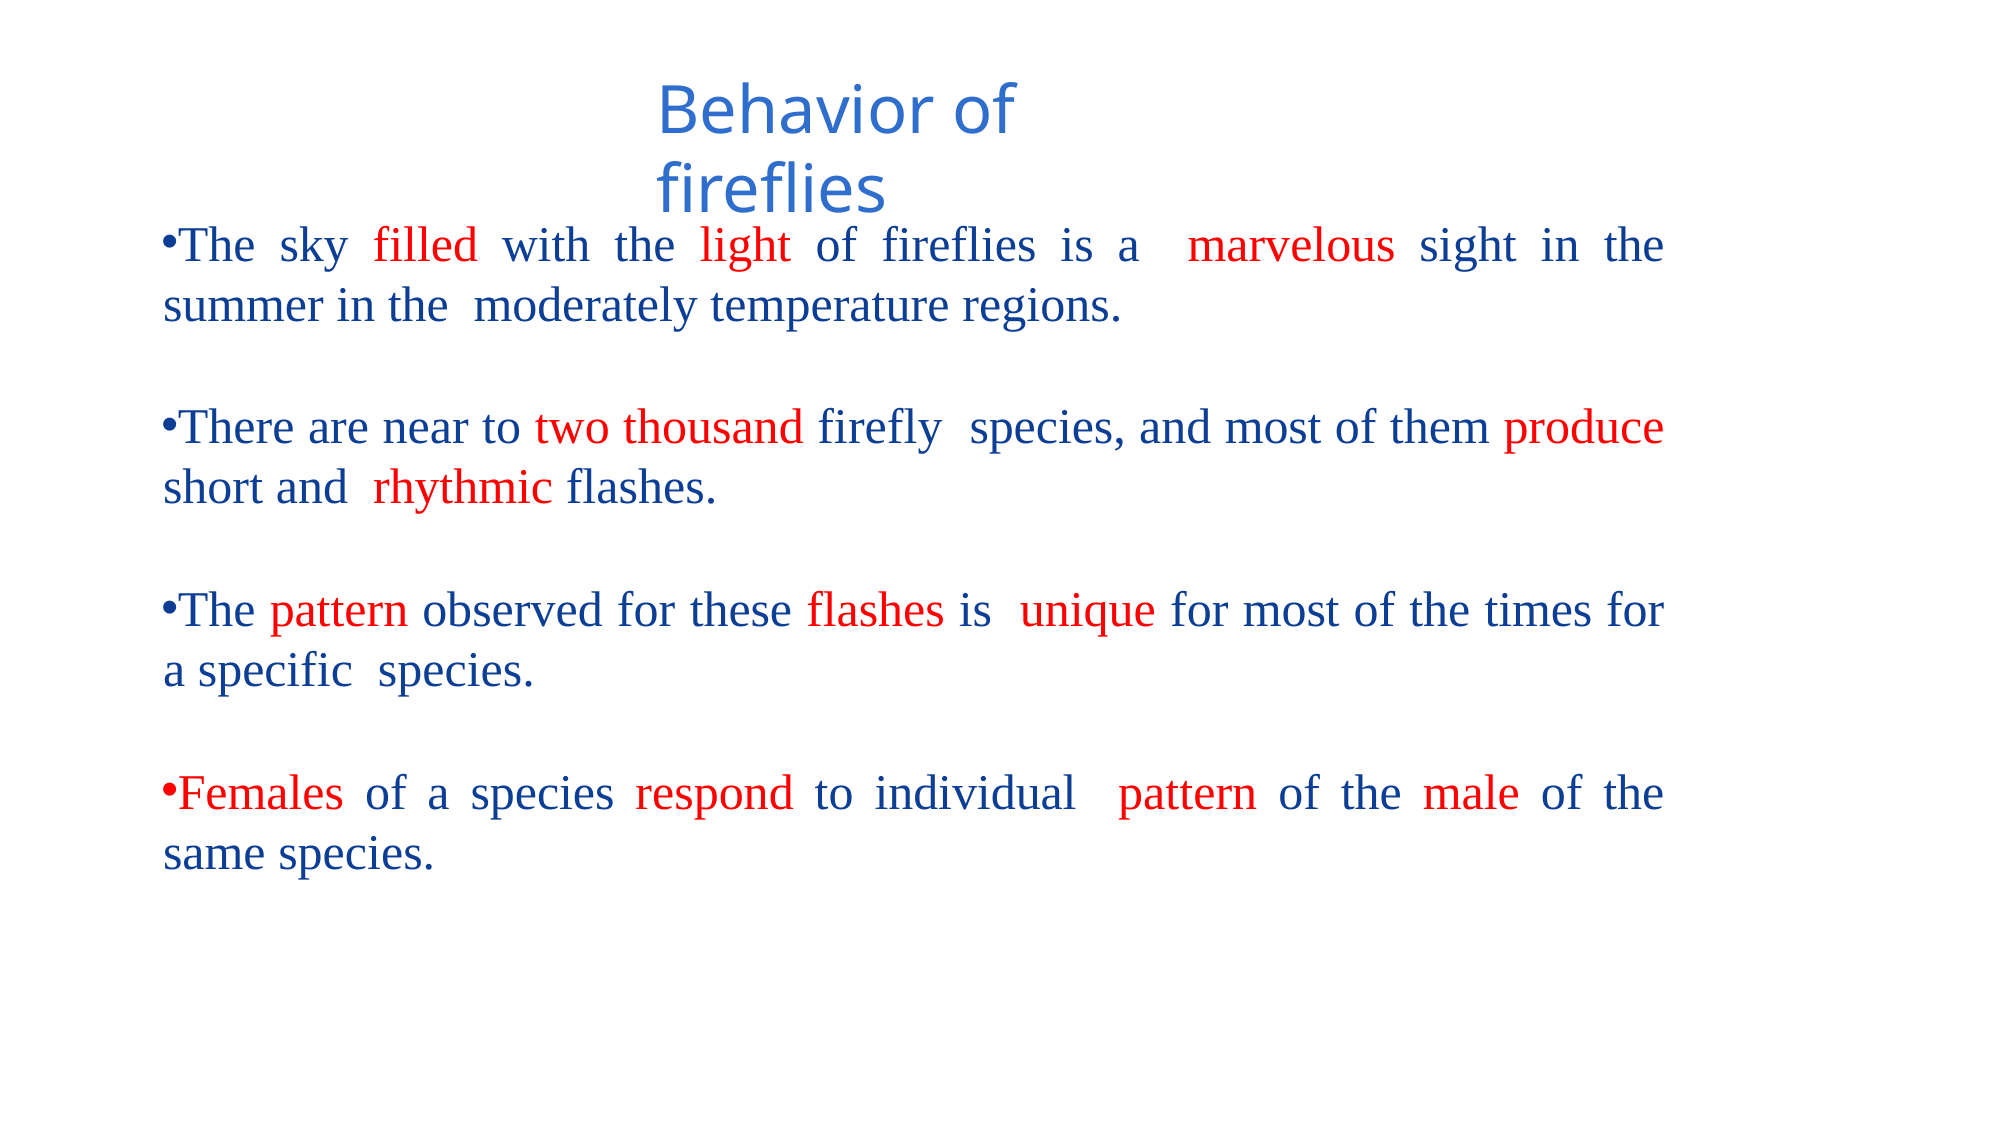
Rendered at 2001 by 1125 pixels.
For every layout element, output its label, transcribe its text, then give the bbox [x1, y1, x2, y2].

text_box The sky filled with the light of fireflies is a marvelous sight in the summer in the moderately temperature regions. There are near to two thousand firefly species, and most of them produce short and rhythmic flashes. The pattern observed for these flashes is unique for most of the times for a specific species. Females of a species respond to individual pattern of the male of the same species. [161, 209, 1666, 880]
text_box Behavior of fireflies [654, 64, 1222, 227]
